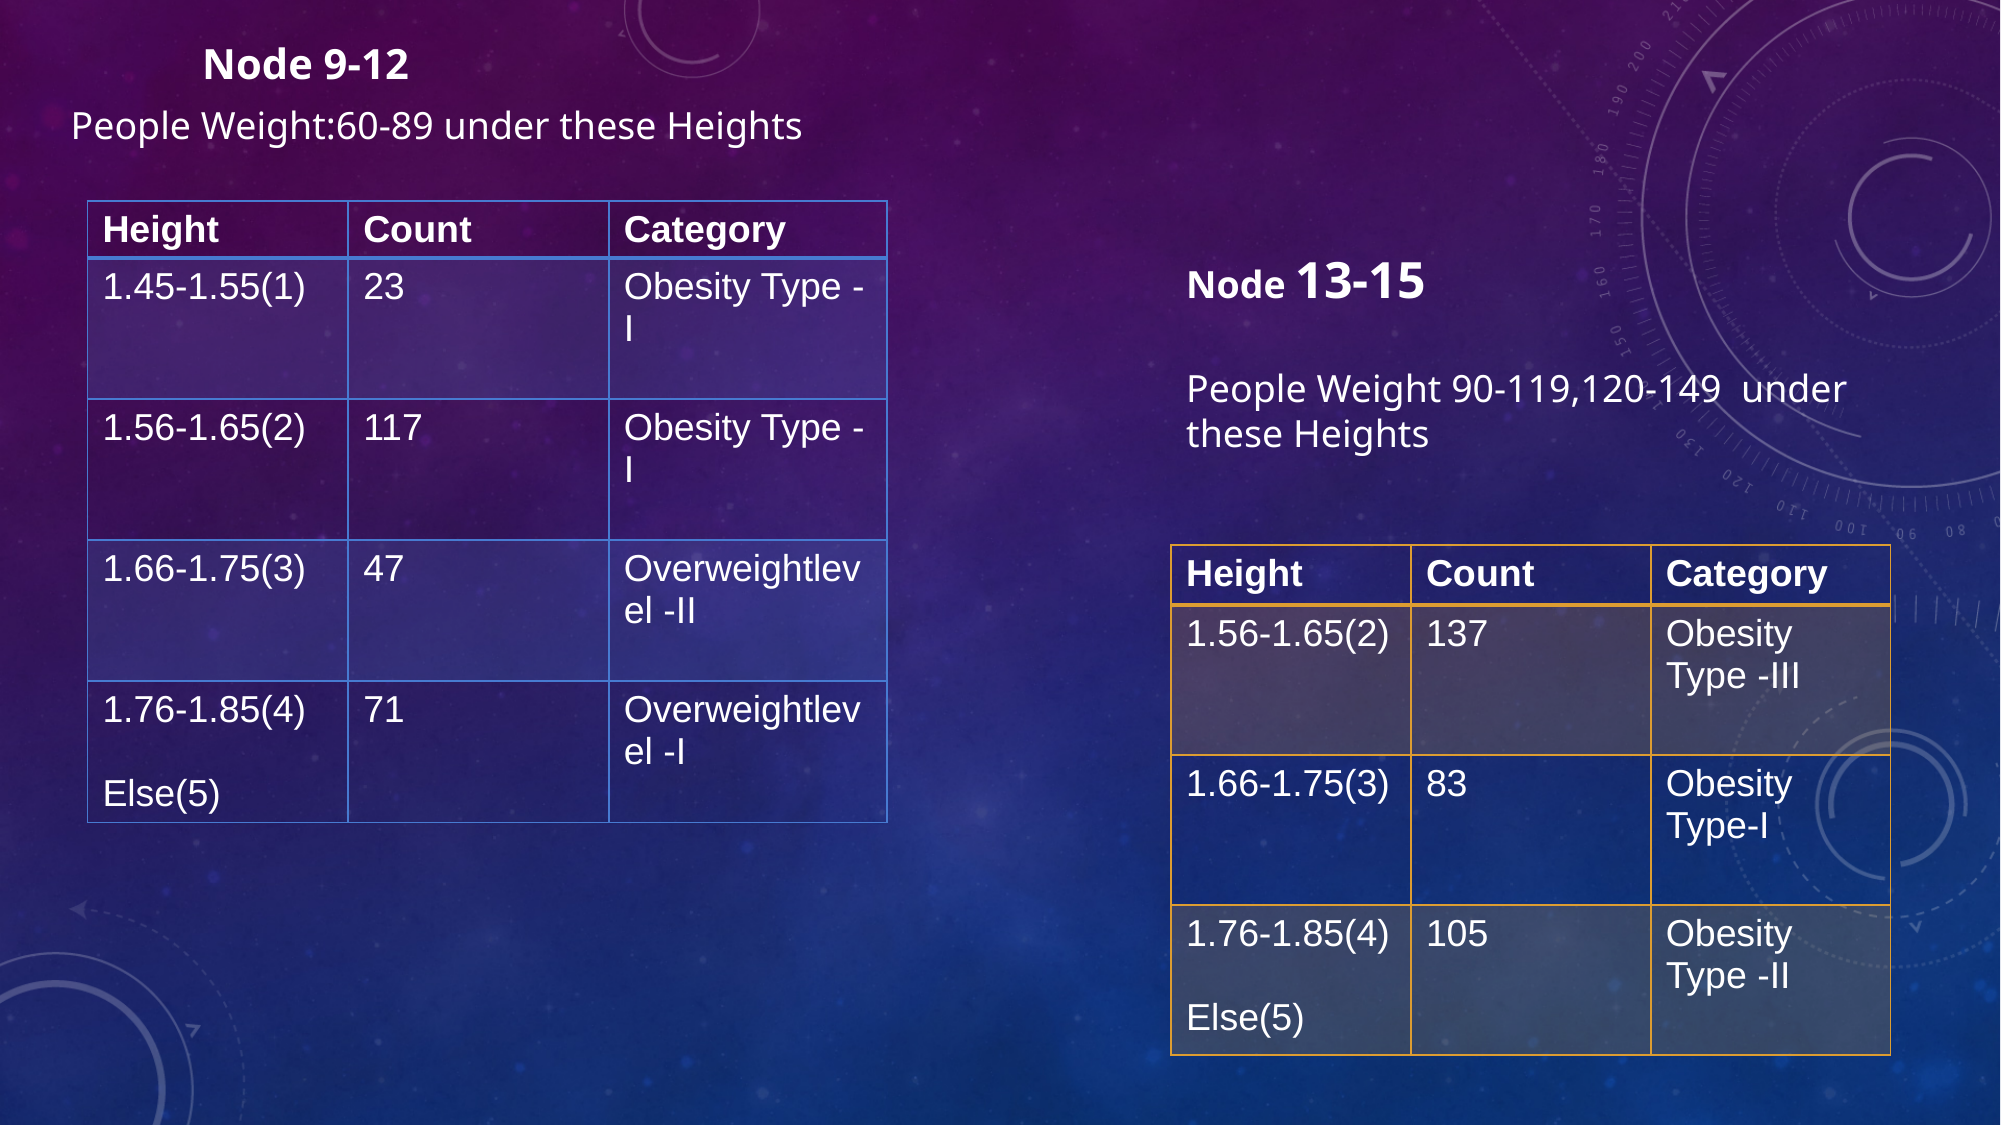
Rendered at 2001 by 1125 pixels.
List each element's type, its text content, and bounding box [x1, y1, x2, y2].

table_cell 1.66-1.75(3) [88, 541, 347, 680]
table_cell 117 [349, 400, 608, 539]
text_box Node 13-15 [1171, 241, 2000, 317]
table_cell 1.56-1.65(2) [88, 400, 347, 539]
table_cell 1.76-1.85(4) Else(5) [88, 682, 347, 822]
table_cell 47 [349, 541, 608, 680]
text_box People Weight 90-119,120-149 under these Heights [1171, 357, 1954, 463]
table_cell Overweightlevel -II [610, 541, 886, 680]
table_header Height [1172, 546, 1410, 603]
table_cell 1.56-1.65(2) [1172, 607, 1410, 754]
table_header Category [610, 202, 886, 256]
table_cell 23 [349, 260, 608, 398]
table_cell 105 [1412, 906, 1650, 1054]
table_cell 71 [349, 682, 608, 822]
picture [0, 0, 2001, 1125]
table_cell Obesity Type -I [610, 400, 886, 539]
table_header Count [349, 202, 608, 256]
table_header Category [1652, 546, 1890, 603]
text_box People Weight:60-89 under these Heights [55, 94, 1057, 155]
text_box Node 9-12 [187, 30, 518, 96]
table_cell 1.66-1.75(3) [1172, 756, 1410, 904]
table_cell 137 [1412, 607, 1650, 754]
table_header Count [1412, 546, 1650, 603]
table_header Height [88, 202, 347, 256]
table_cell Obesity Type -III [1652, 607, 1890, 754]
table_cell Obesity Type-I [1652, 756, 1890, 904]
table_cell 1.45-1.55(1) [88, 260, 347, 398]
table_cell 83 [1412, 756, 1650, 904]
table_cell Obesity Type -II [1652, 906, 1890, 1054]
table_cell 1.76-1.85(4) Else(5) [1172, 906, 1410, 1054]
table_cell Obesity Type -I [610, 260, 886, 398]
table_cell Overweightlevel -I [610, 682, 886, 822]
